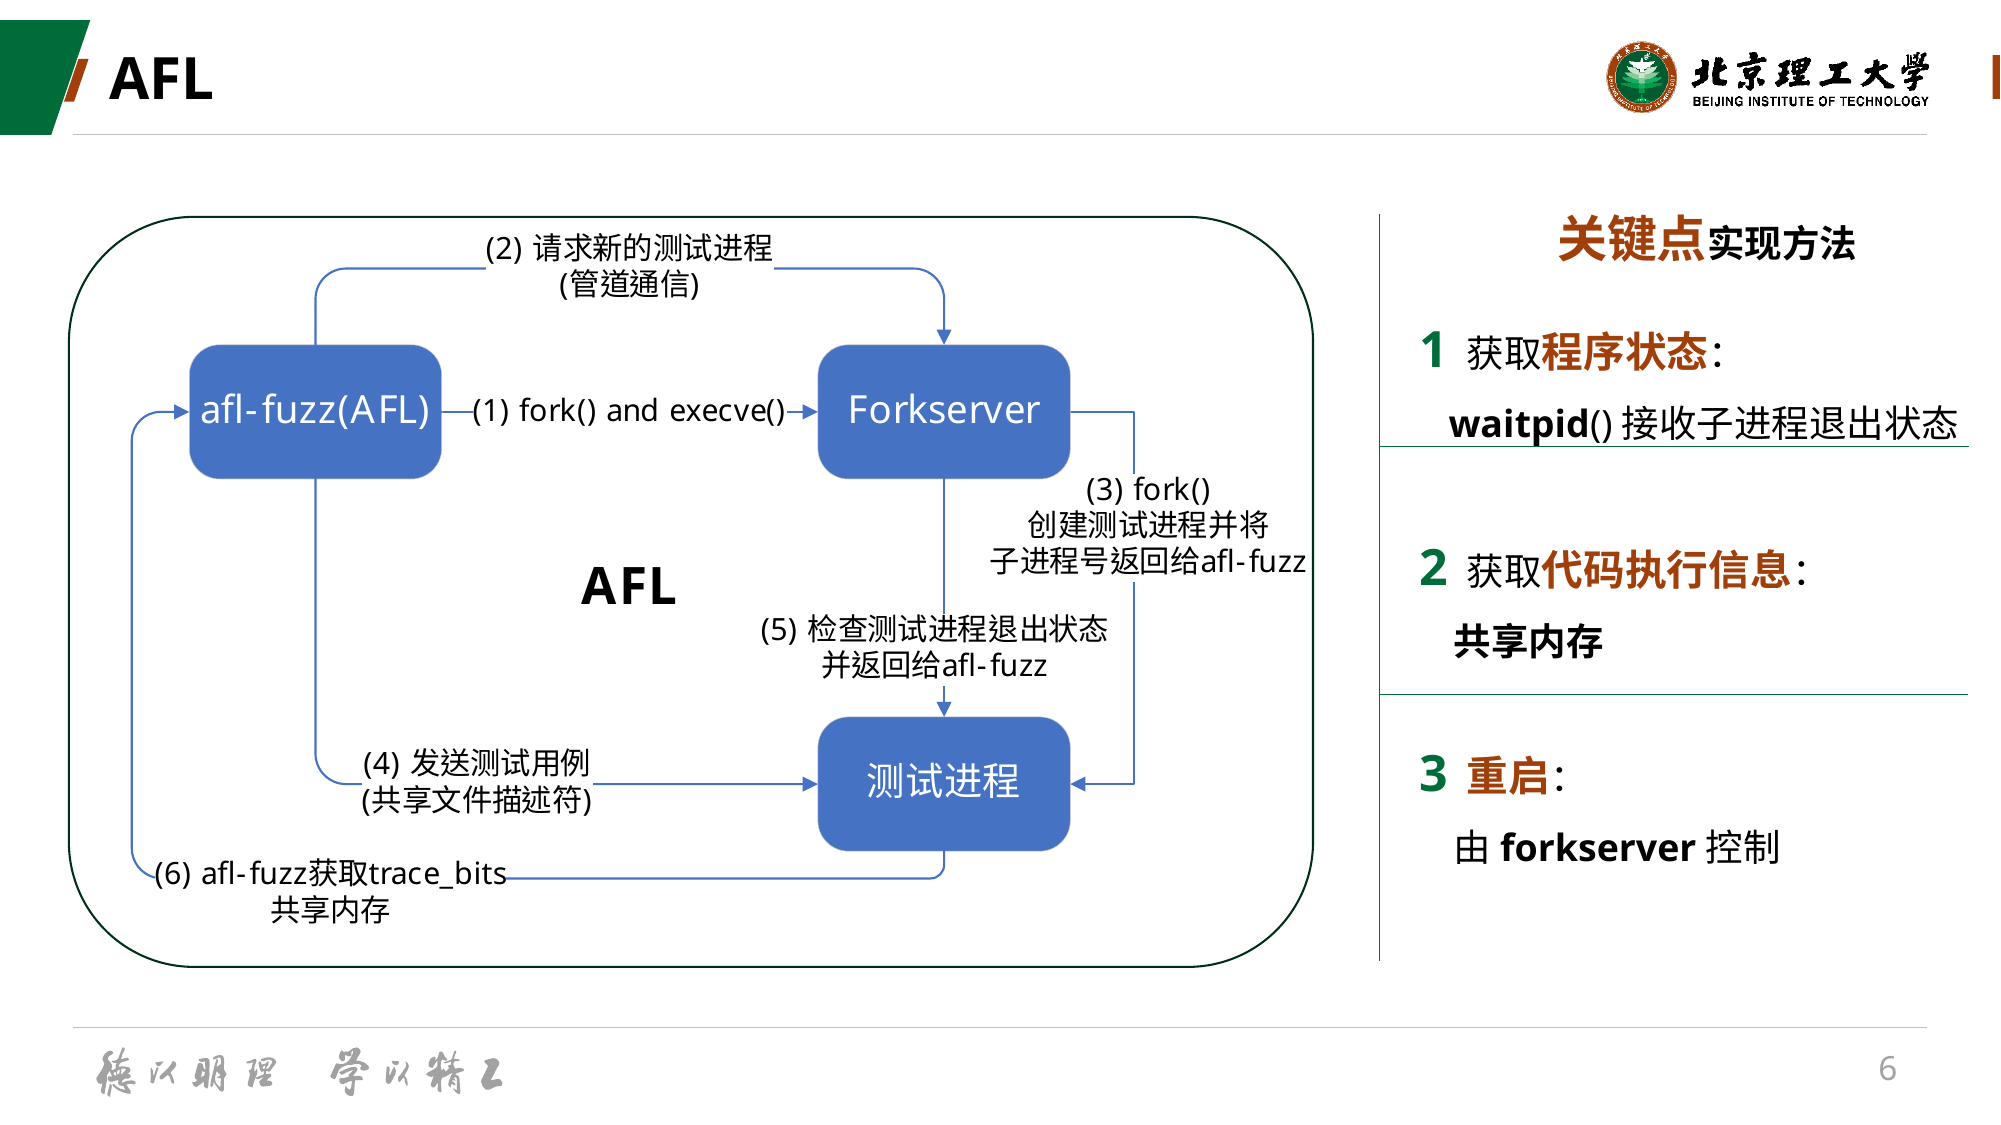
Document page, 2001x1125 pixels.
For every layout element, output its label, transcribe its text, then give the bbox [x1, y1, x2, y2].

picture [1606, 41, 1929, 113]
text_box 1 获取程序状态： waitpid()接收子进程退出状态 [1404, 280, 1977, 453]
text_box 关键点实现方法 [1542, 199, 1872, 275]
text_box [68, 216, 1314, 967]
title AFL [94, 40, 1513, 120]
text_box 3 重启： 由forkserver控制 [1404, 703, 2000, 877]
text_box 2 获取代码执行信息： 共享内存 [1404, 498, 1968, 671]
